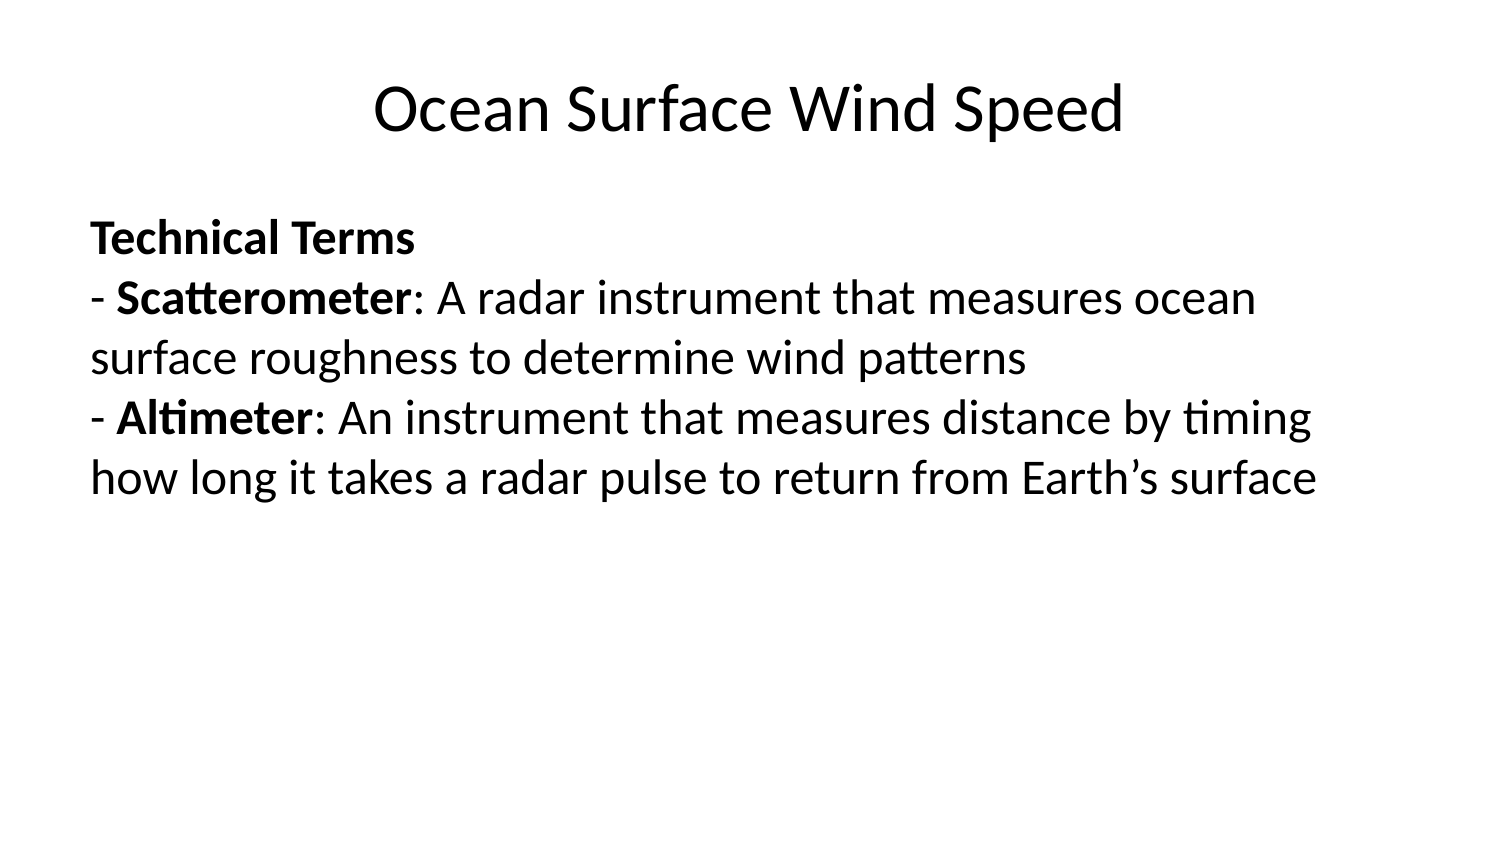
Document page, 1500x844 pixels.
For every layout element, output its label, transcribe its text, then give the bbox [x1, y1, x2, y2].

title Ocean Surface Wind Speed [75, 33, 1425, 175]
list Technical Terms - Scatterometer: A radar instrument that measures ocean surface roughness to determine wind patterns - Altimeter: An instrument that measures distance by timing how long it takes a radar pulse to return from Earth’s surface [75, 196, 1425, 754]
